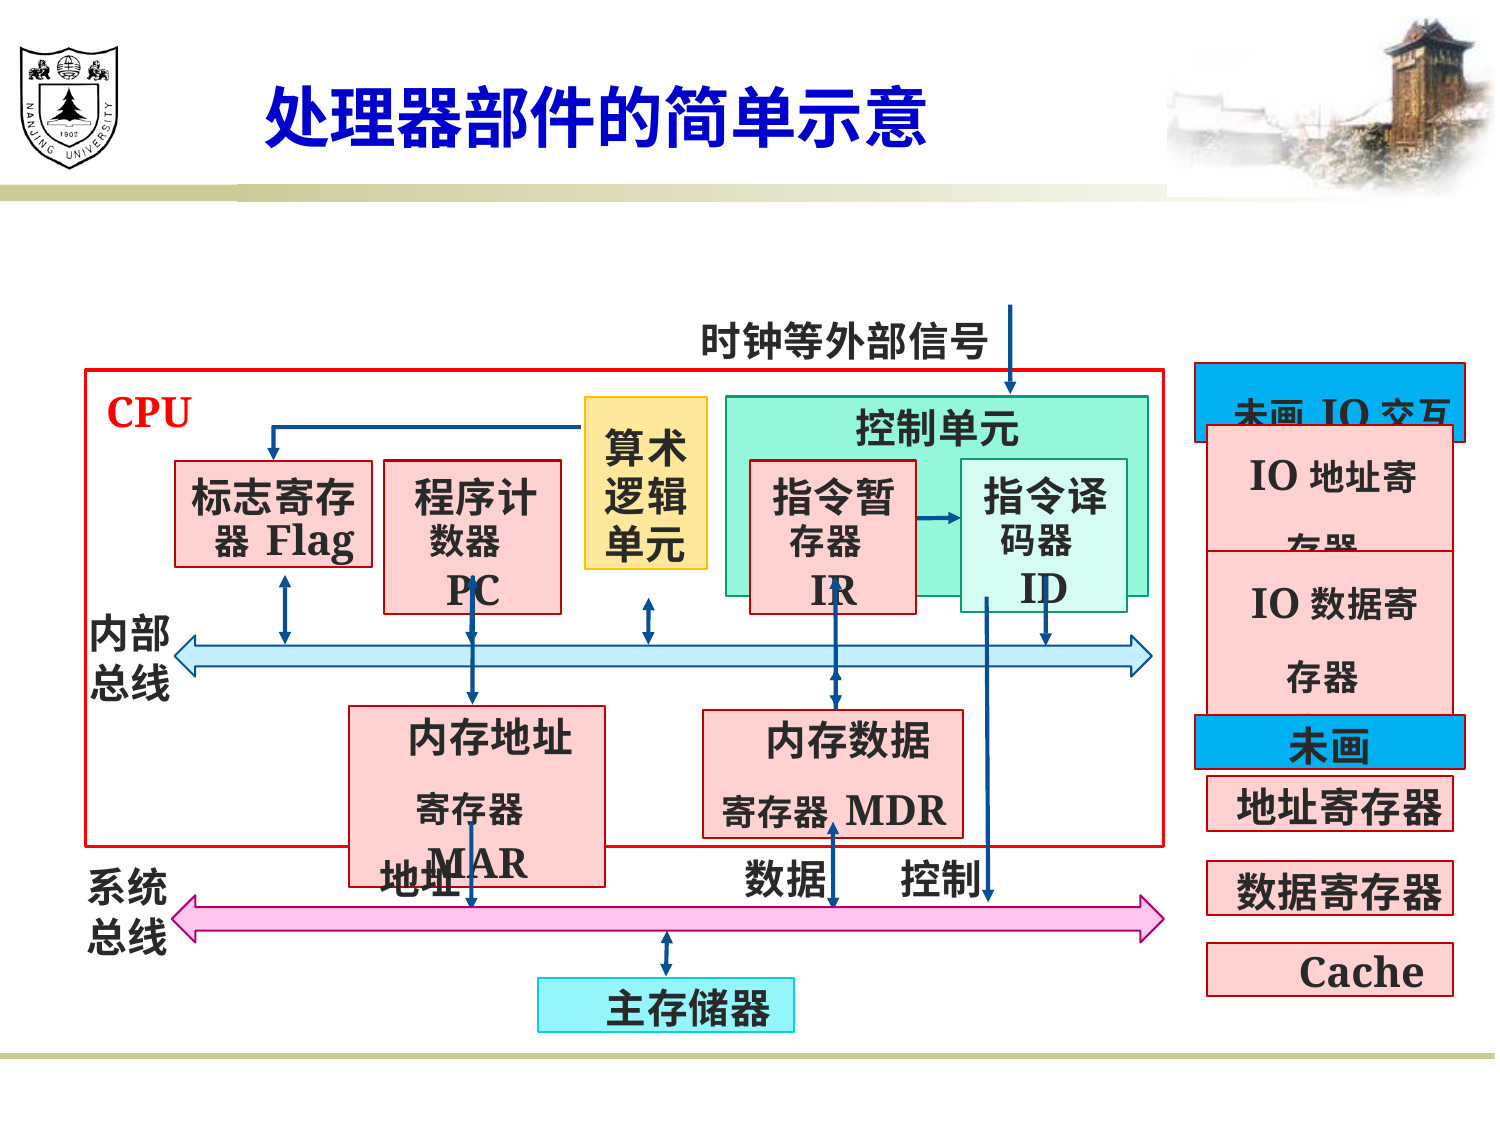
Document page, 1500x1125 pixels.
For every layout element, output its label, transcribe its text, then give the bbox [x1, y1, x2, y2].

text_box 指令暂 存器IR [750, 460, 916, 614]
text_box 时钟等外部信号 [696, 313, 993, 365]
text_box 未画 [1195, 714, 1465, 770]
text_box [1003, 304, 1017, 395]
text_box 内部 总线 [86, 605, 174, 707]
text_box 数据 控制 [741, 851, 983, 903]
text_box [267, 425, 581, 461]
picture [14, 42, 124, 173]
text_box 系统 总线 [83, 859, 171, 961]
text_box [838, 667, 842, 708]
text_box 数据寄存器 [1206, 860, 1454, 916]
text_box [465, 821, 478, 907]
text_box 未画IO交互 [1195, 363, 1465, 442]
text_box [465, 574, 479, 645]
text_box 内存数据 寄存器MDR [703, 710, 964, 838]
text_box [466, 640, 479, 705]
text_box IO地址寄 存器IOAR [1206, 424, 1454, 550]
text_box 指令译 码器ID [960, 459, 1127, 613]
text_box IO数据寄 存器IODR [1206, 550, 1454, 714]
text_box [85, 370, 1164, 847]
text_box [916, 511, 961, 525]
text_box [829, 576, 842, 711]
text_box [660, 931, 673, 977]
text_box 地址寄存器 [1206, 776, 1454, 831]
text_box [278, 574, 292, 645]
text_box [171, 895, 1164, 943]
text_box [174, 635, 470, 677]
text_box 内存地址 寄存器MAR [348, 706, 605, 887]
picture [1167, 16, 1495, 197]
text_box Cache [1206, 942, 1454, 997]
title 处理器部件的简单示意 [72, 0, 1119, 156]
text_box 程序计 数器PC [383, 460, 562, 614]
text_box [826, 821, 840, 851]
text_box 控制单元 [851, 400, 1023, 452]
text_box 主存储器 [537, 978, 795, 1032]
text_box 标志寄存 器Flag [174, 460, 373, 568]
text_box [983, 596, 995, 903]
text_box [838, 645, 984, 667]
text_box [1039, 576, 1053, 646]
text_box CPU [103, 383, 194, 436]
text_box [989, 635, 1152, 677]
picture [0, 1053, 1495, 1059]
text_box [475, 645, 833, 667]
text_box [829, 667, 833, 708]
text_box [642, 597, 655, 645]
text_box 地址 [375, 851, 464, 903]
text_box [725, 396, 1149, 597]
